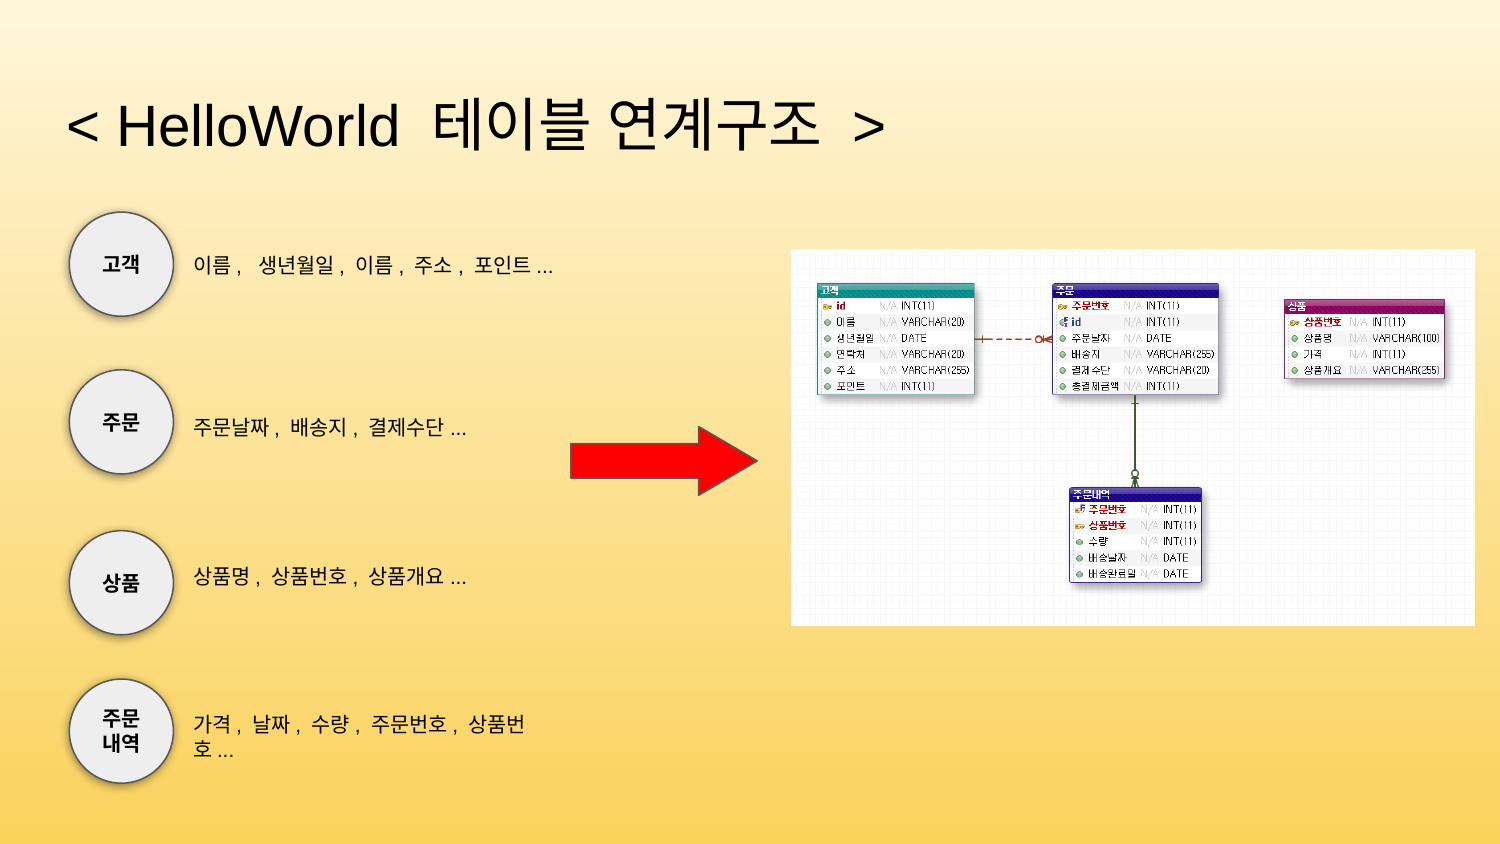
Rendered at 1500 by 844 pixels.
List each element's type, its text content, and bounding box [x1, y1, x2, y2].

text_box 주문날짜, 배송지, 결제수단... [178, 399, 579, 469]
title < HelloWorld 테이블 연계구조 > [51, 72, 1449, 167]
text_box 가격, 날짜, 수량, 주문번호, 상품번호... [178, 696, 579, 766]
text_box 상품 [69, 530, 174, 635]
text_box 주문 [69, 369, 174, 474]
text_box 주문내역 [69, 679, 174, 784]
text_box 상품명, 상품번호, 상품개요... [178, 548, 579, 618]
text_box 고객 [69, 212, 174, 317]
picture [791, 249, 1475, 627]
text_box [570, 426, 758, 496]
text_box 이름, 생년월일, 이름, 주소, 포인트... [178, 237, 579, 307]
